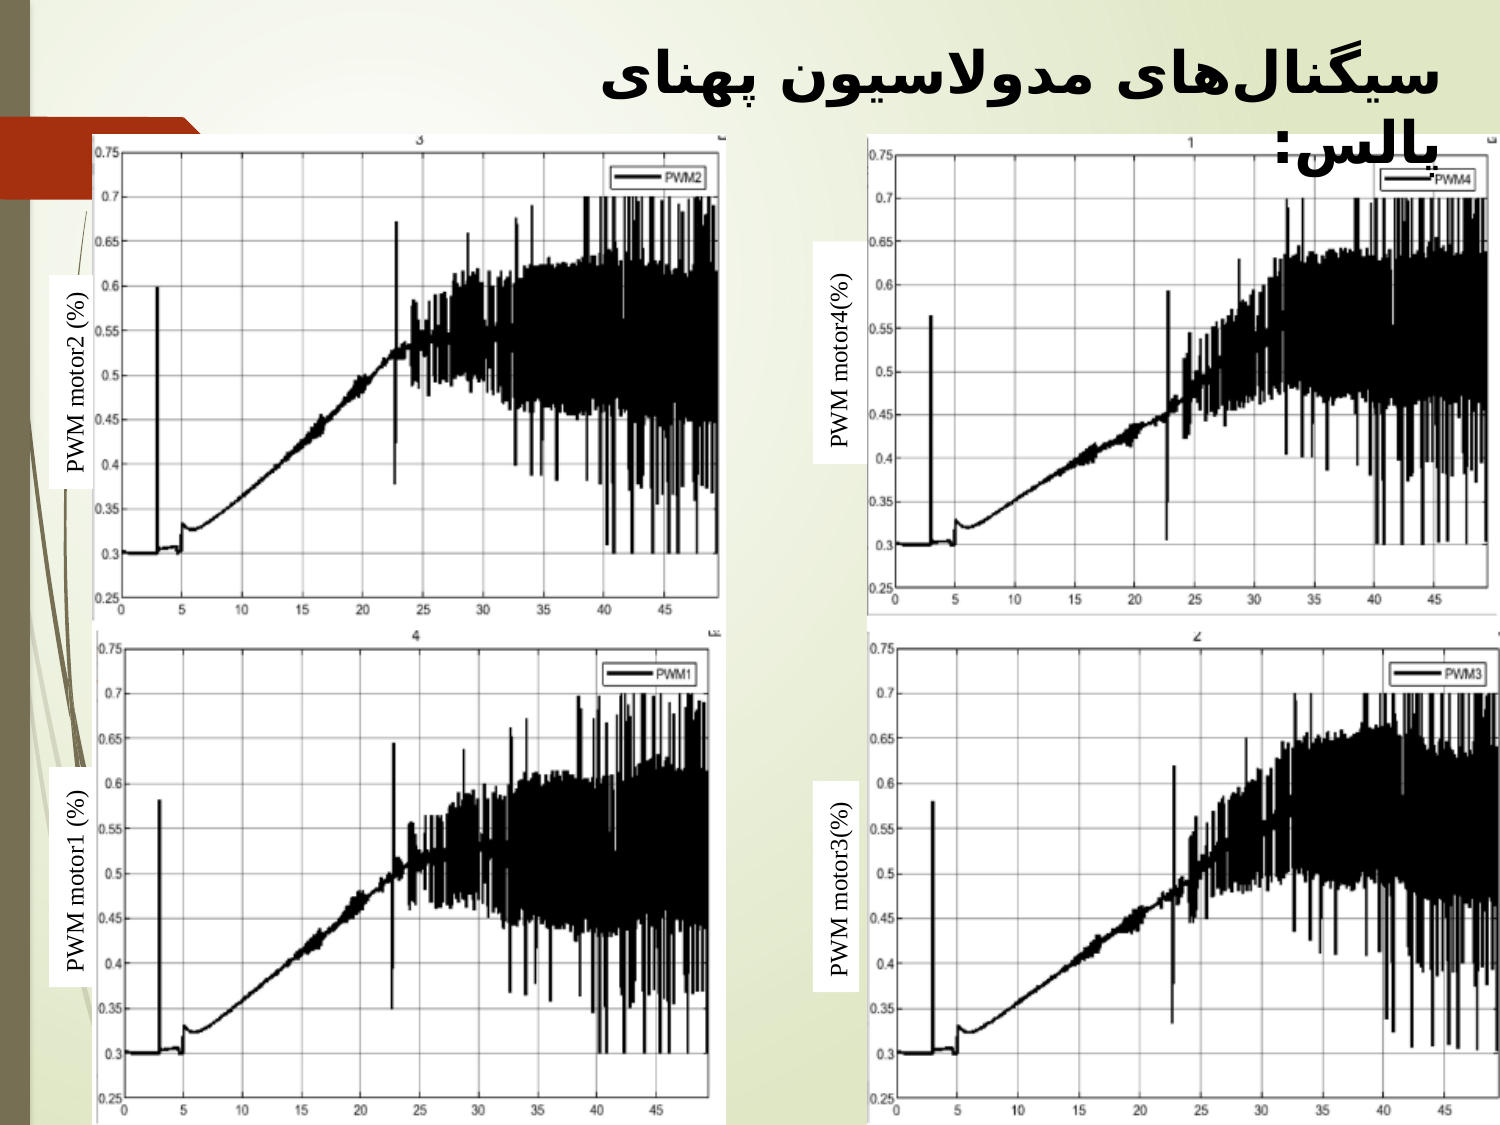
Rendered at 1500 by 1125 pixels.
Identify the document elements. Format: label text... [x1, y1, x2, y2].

text_box PWM motor4(%) [812, 241, 862, 464]
text_box PWM motor3(%) [812, 781, 860, 993]
text_box PWM motor2 (%) [49, 275, 87, 489]
text_box PWM motor1 (%) [49, 767, 87, 988]
text_box سیگنال‌های مدولاسیون پهنای پالس: [469, 29, 1454, 181]
picture [92, 134, 727, 1125]
picture [866, 134, 1500, 1125]
